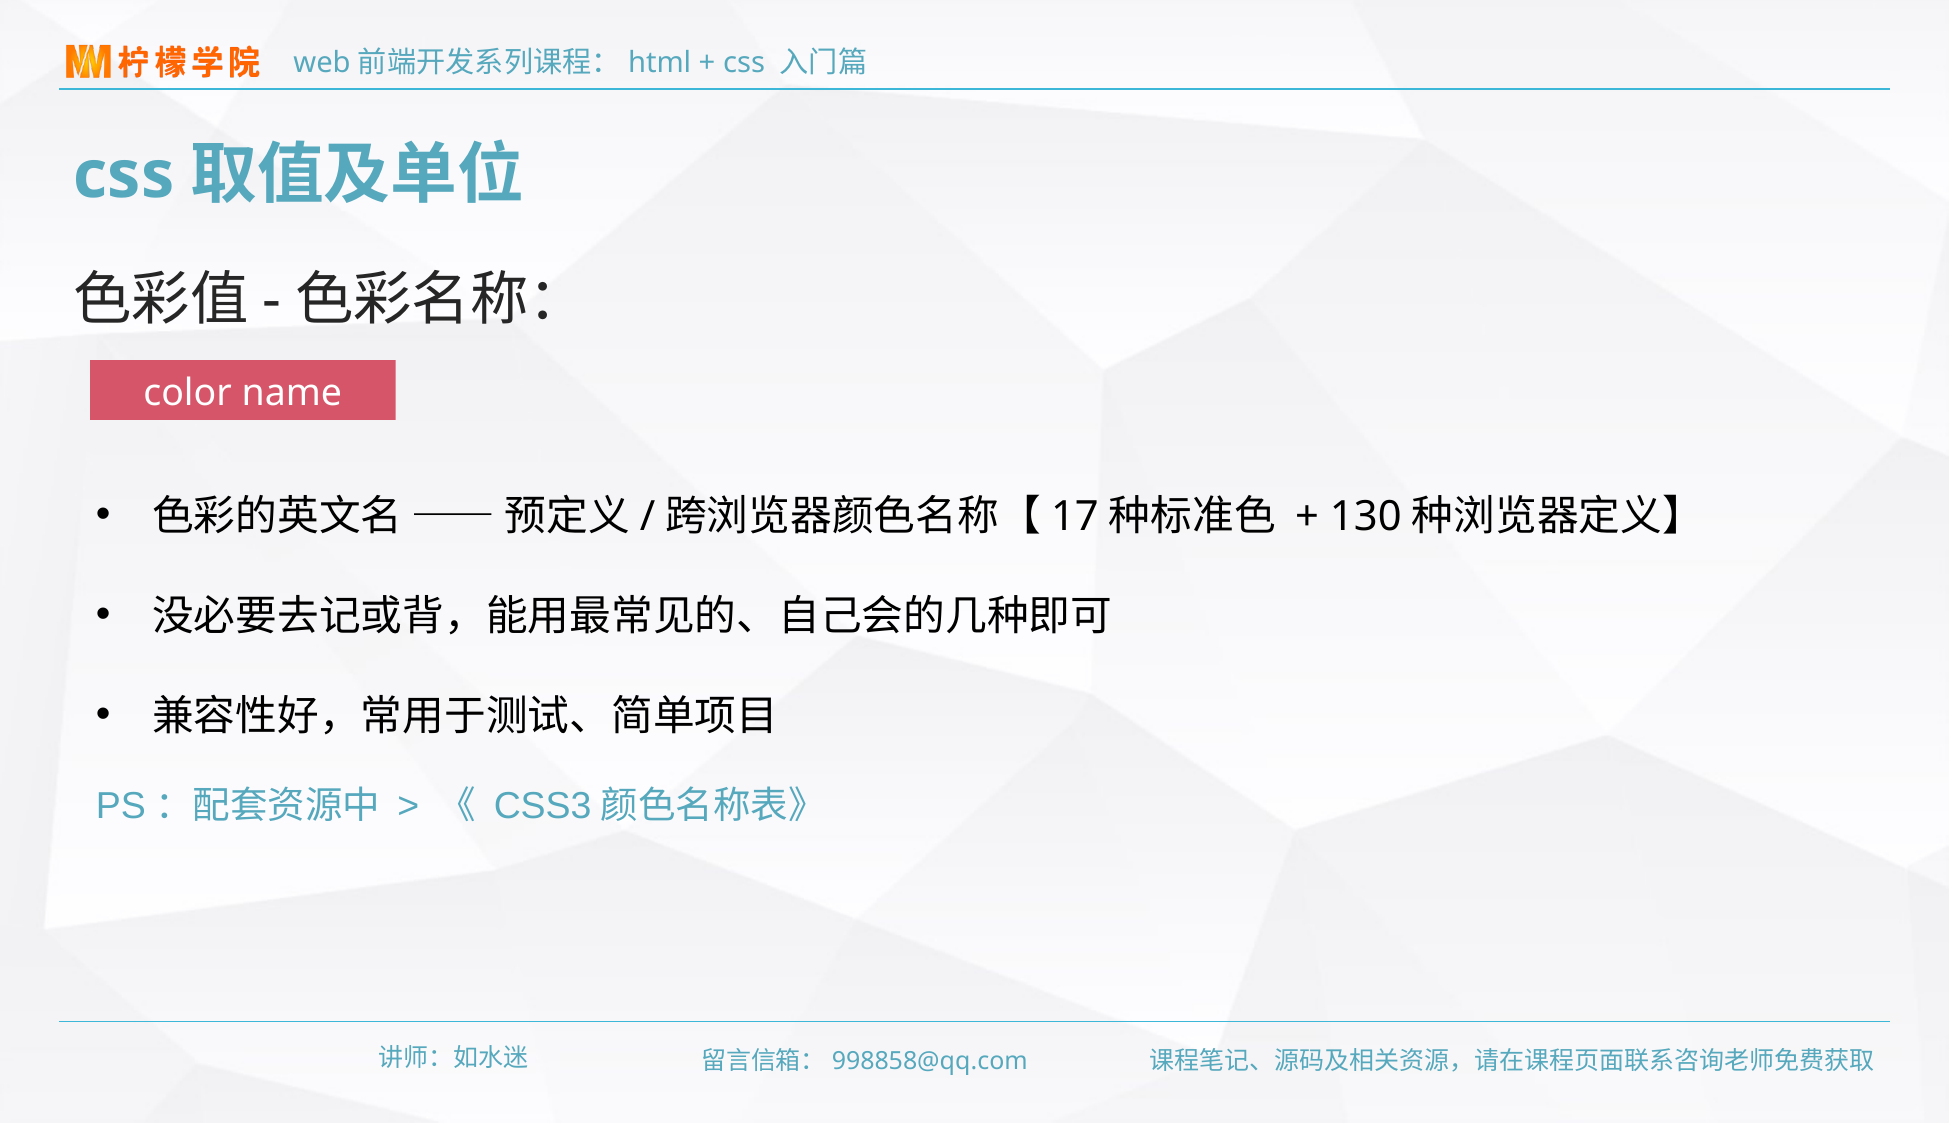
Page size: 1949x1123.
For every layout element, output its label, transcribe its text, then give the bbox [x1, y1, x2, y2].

picture [0, 0, 1949, 1123]
text_box css取值及单位 [59, 123, 1890, 219]
text_box 色彩的英文名 —— 预定义/跨浏览器颜色名称【17种标准色 + 130种浏览器定义】 没必要去记或背，能用最常见的、自己会的几种即可 兼容性好，常用于测试、简单项目 [81, 431, 1754, 746]
text_box 色彩值-色彩名称： [59, 253, 1058, 339]
text_box color name [90, 360, 396, 420]
text_box PS：配套资源中 > 《 CSS3颜色名称表》 [81, 773, 841, 834]
